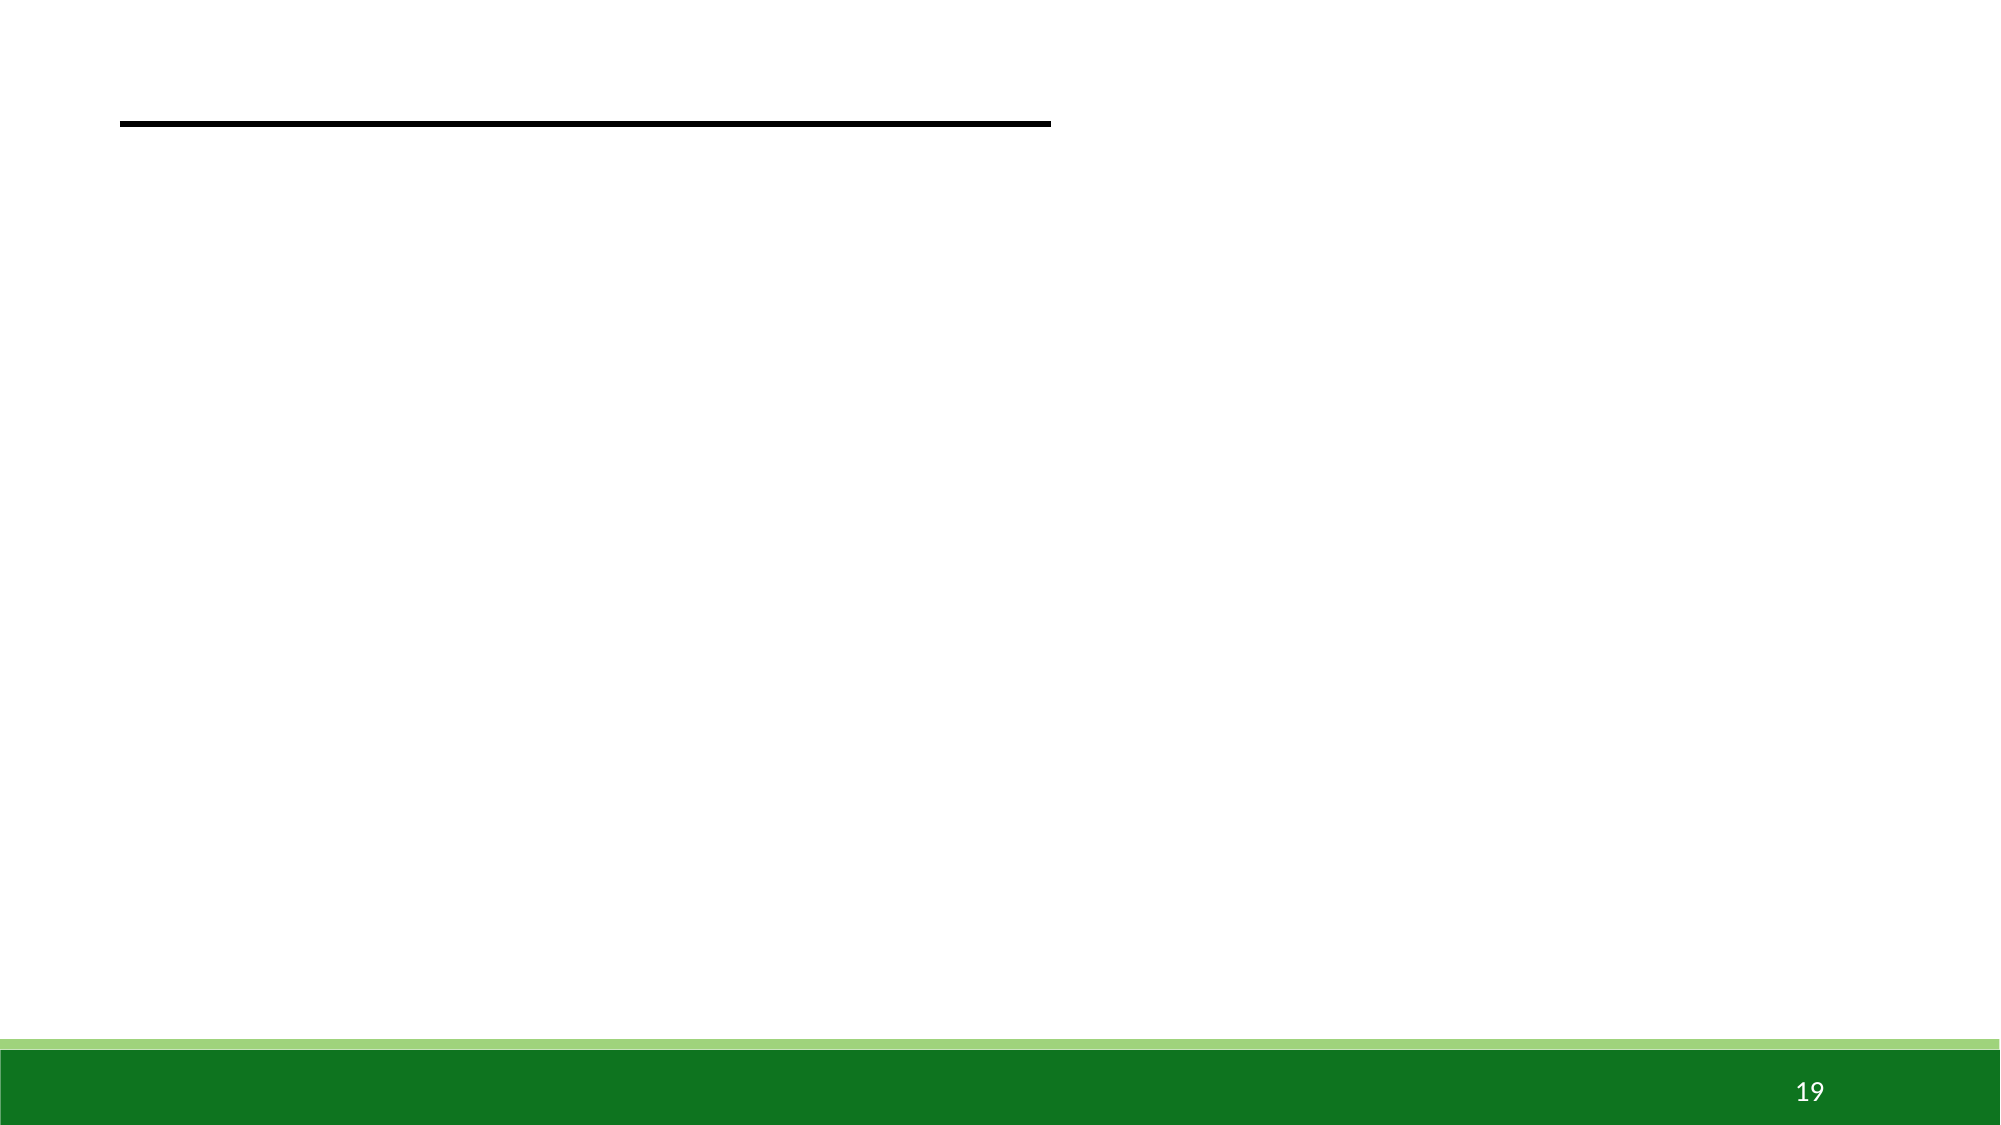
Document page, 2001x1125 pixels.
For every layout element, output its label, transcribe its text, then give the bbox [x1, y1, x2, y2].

slide_number 19 [1624, 1059, 1840, 1120]
